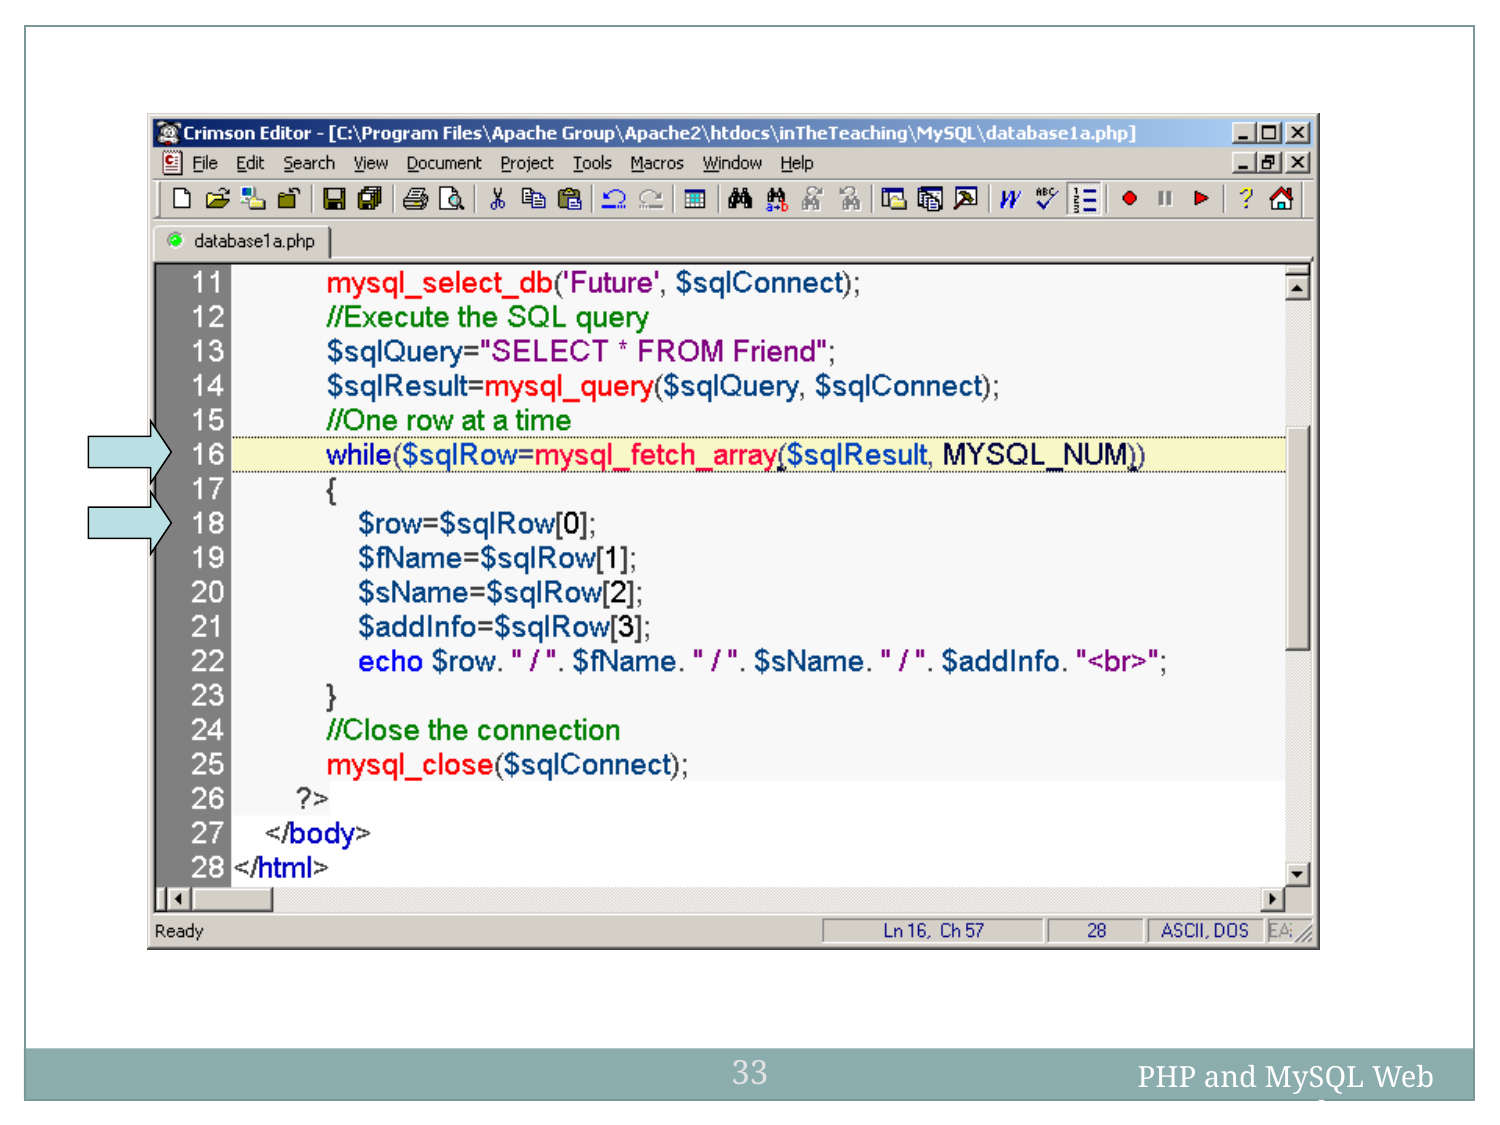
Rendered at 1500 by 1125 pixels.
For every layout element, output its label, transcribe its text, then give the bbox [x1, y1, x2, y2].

picture [147, 113, 1320, 950]
text_box [88, 436, 140, 468]
slide_number 33 [699, 1037, 800, 1110]
slide_number PHP and MySQL Web Development [950, 1050, 1450, 1111]
text_box [88, 507, 140, 539]
